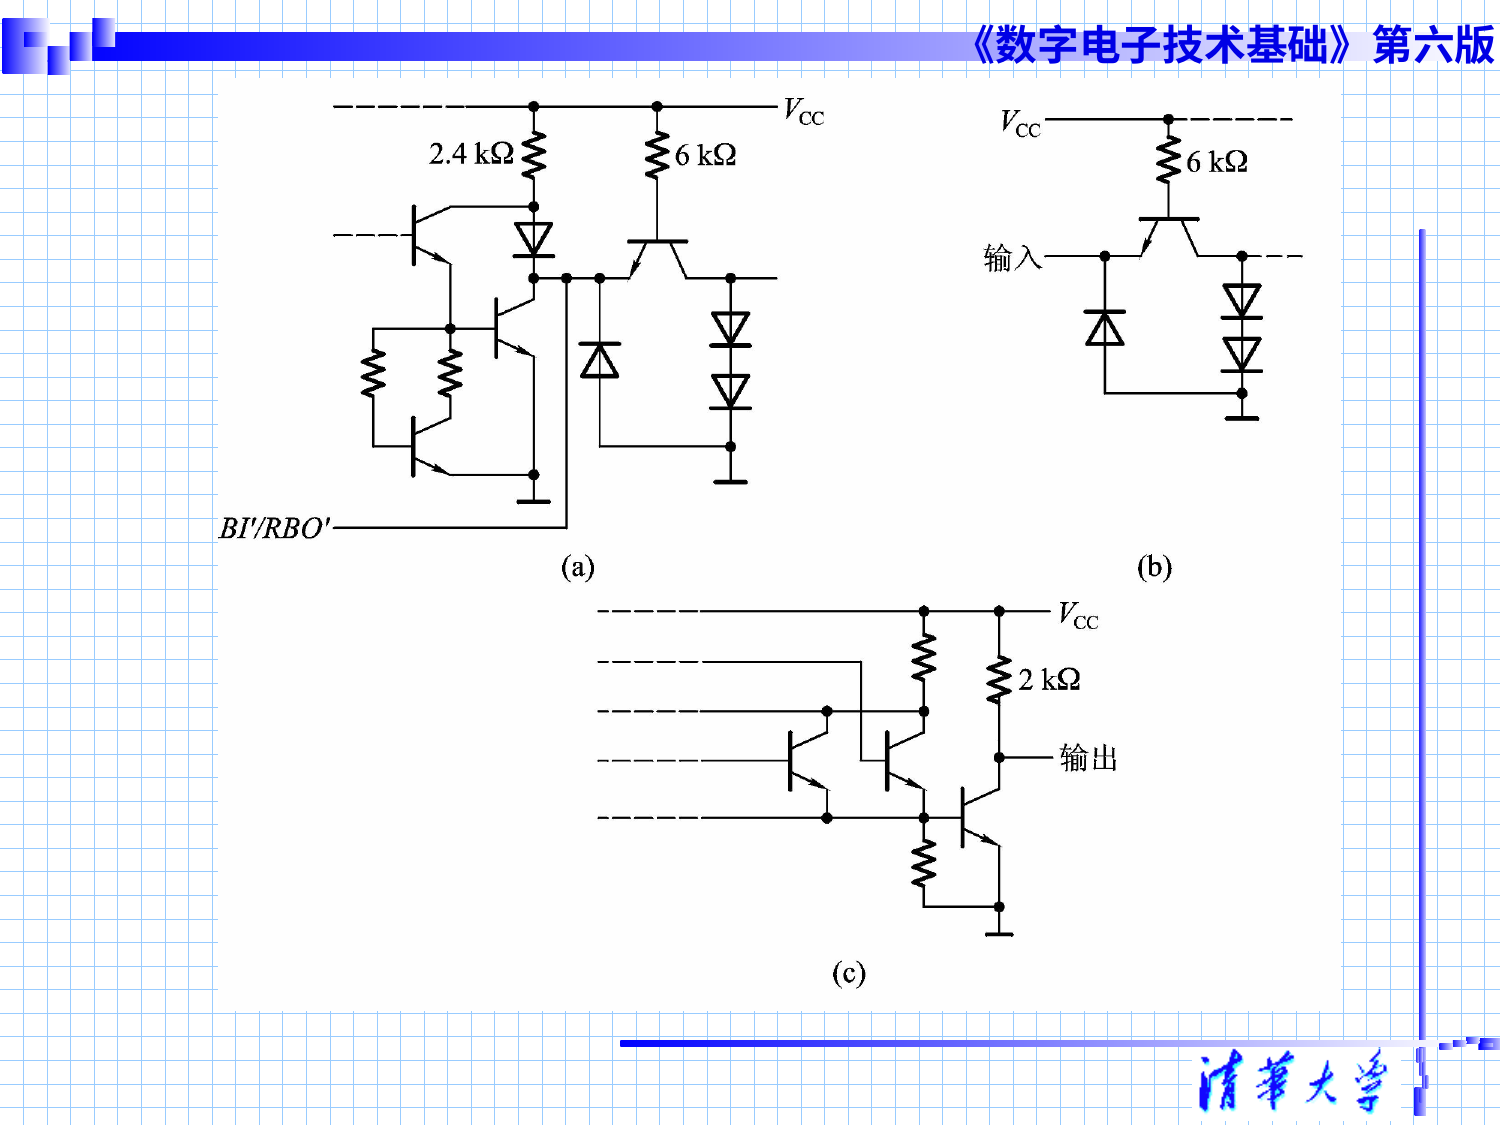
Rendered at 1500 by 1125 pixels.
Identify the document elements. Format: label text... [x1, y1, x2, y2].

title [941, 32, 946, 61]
picture [1192, 1046, 1401, 1121]
table_cell 0 [858, 32, 862, 61]
picture [218, 77, 1342, 1012]
table_cell 0 [774, 32, 778, 61]
